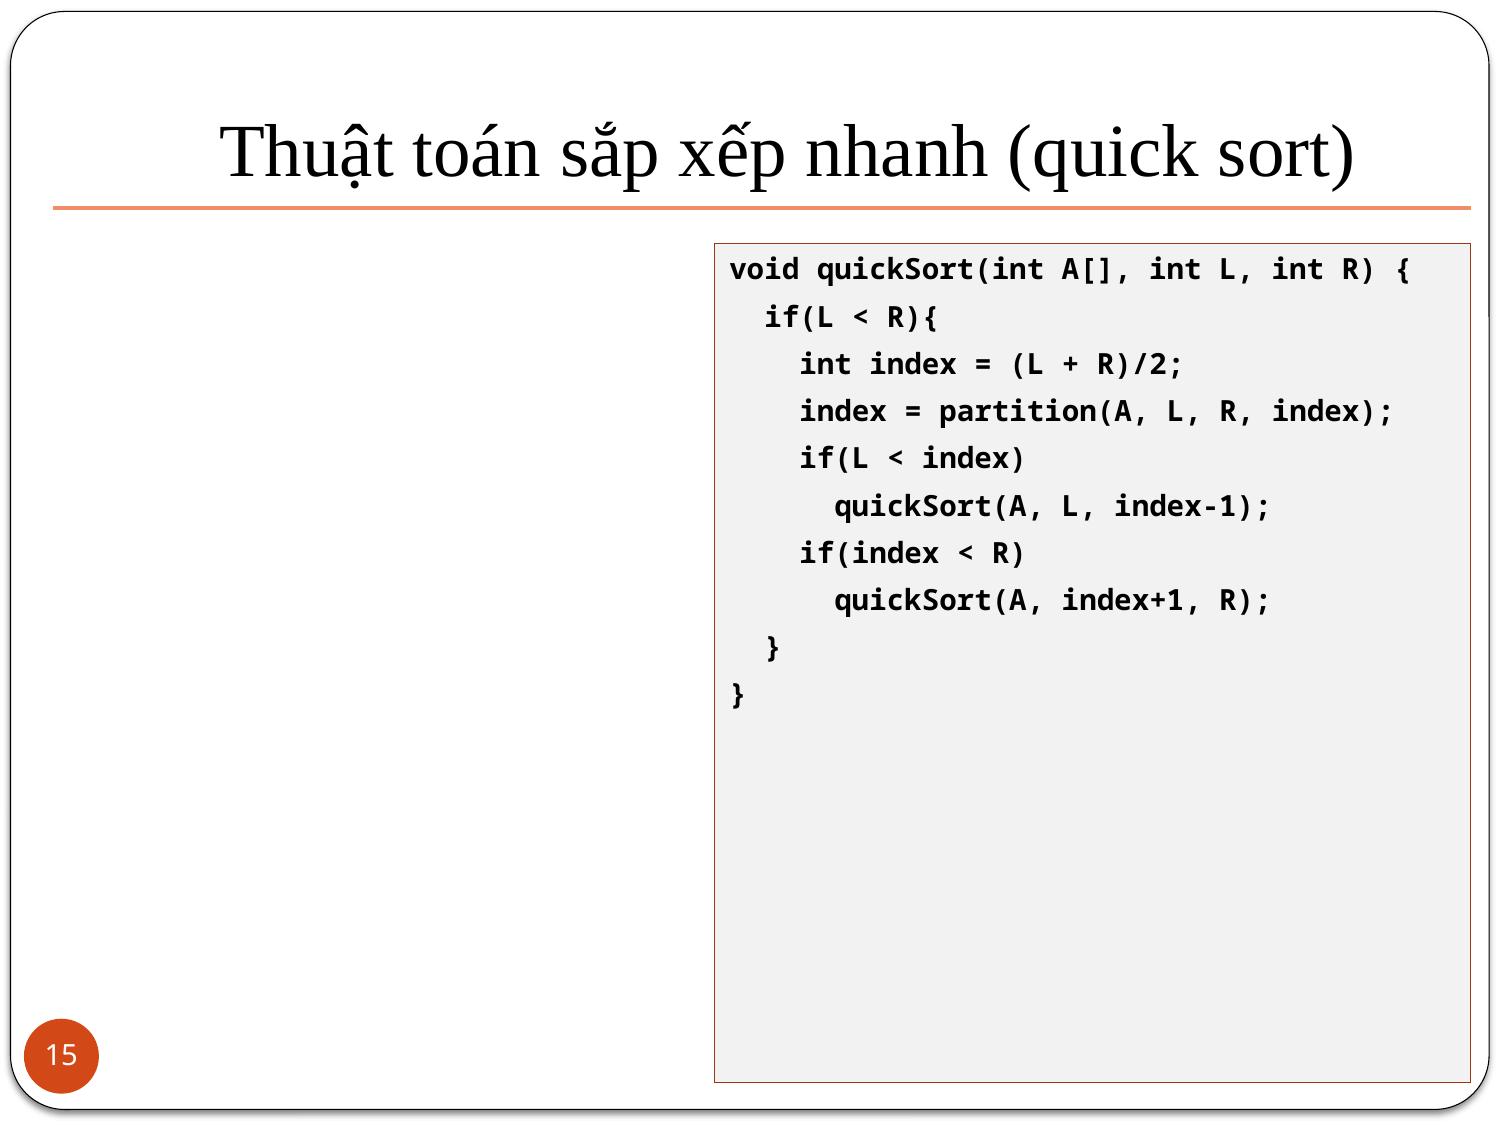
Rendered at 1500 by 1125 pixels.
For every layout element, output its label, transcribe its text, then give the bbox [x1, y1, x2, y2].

title Thuật toán sắp xếp nhanh (quick sort) [150, 19, 1425, 206]
text_box void quickSort(int A[], int L, int R) { if(L < R){ int index = (L + R)/2; index = partition(A, L, R, index); if(L < index) quickSort(A, L, index-1); if(index < R) quickSort(A, index+1, R); } } [714, 243, 1471, 1083]
slide_number 15 [23, 1018, 99, 1094]
